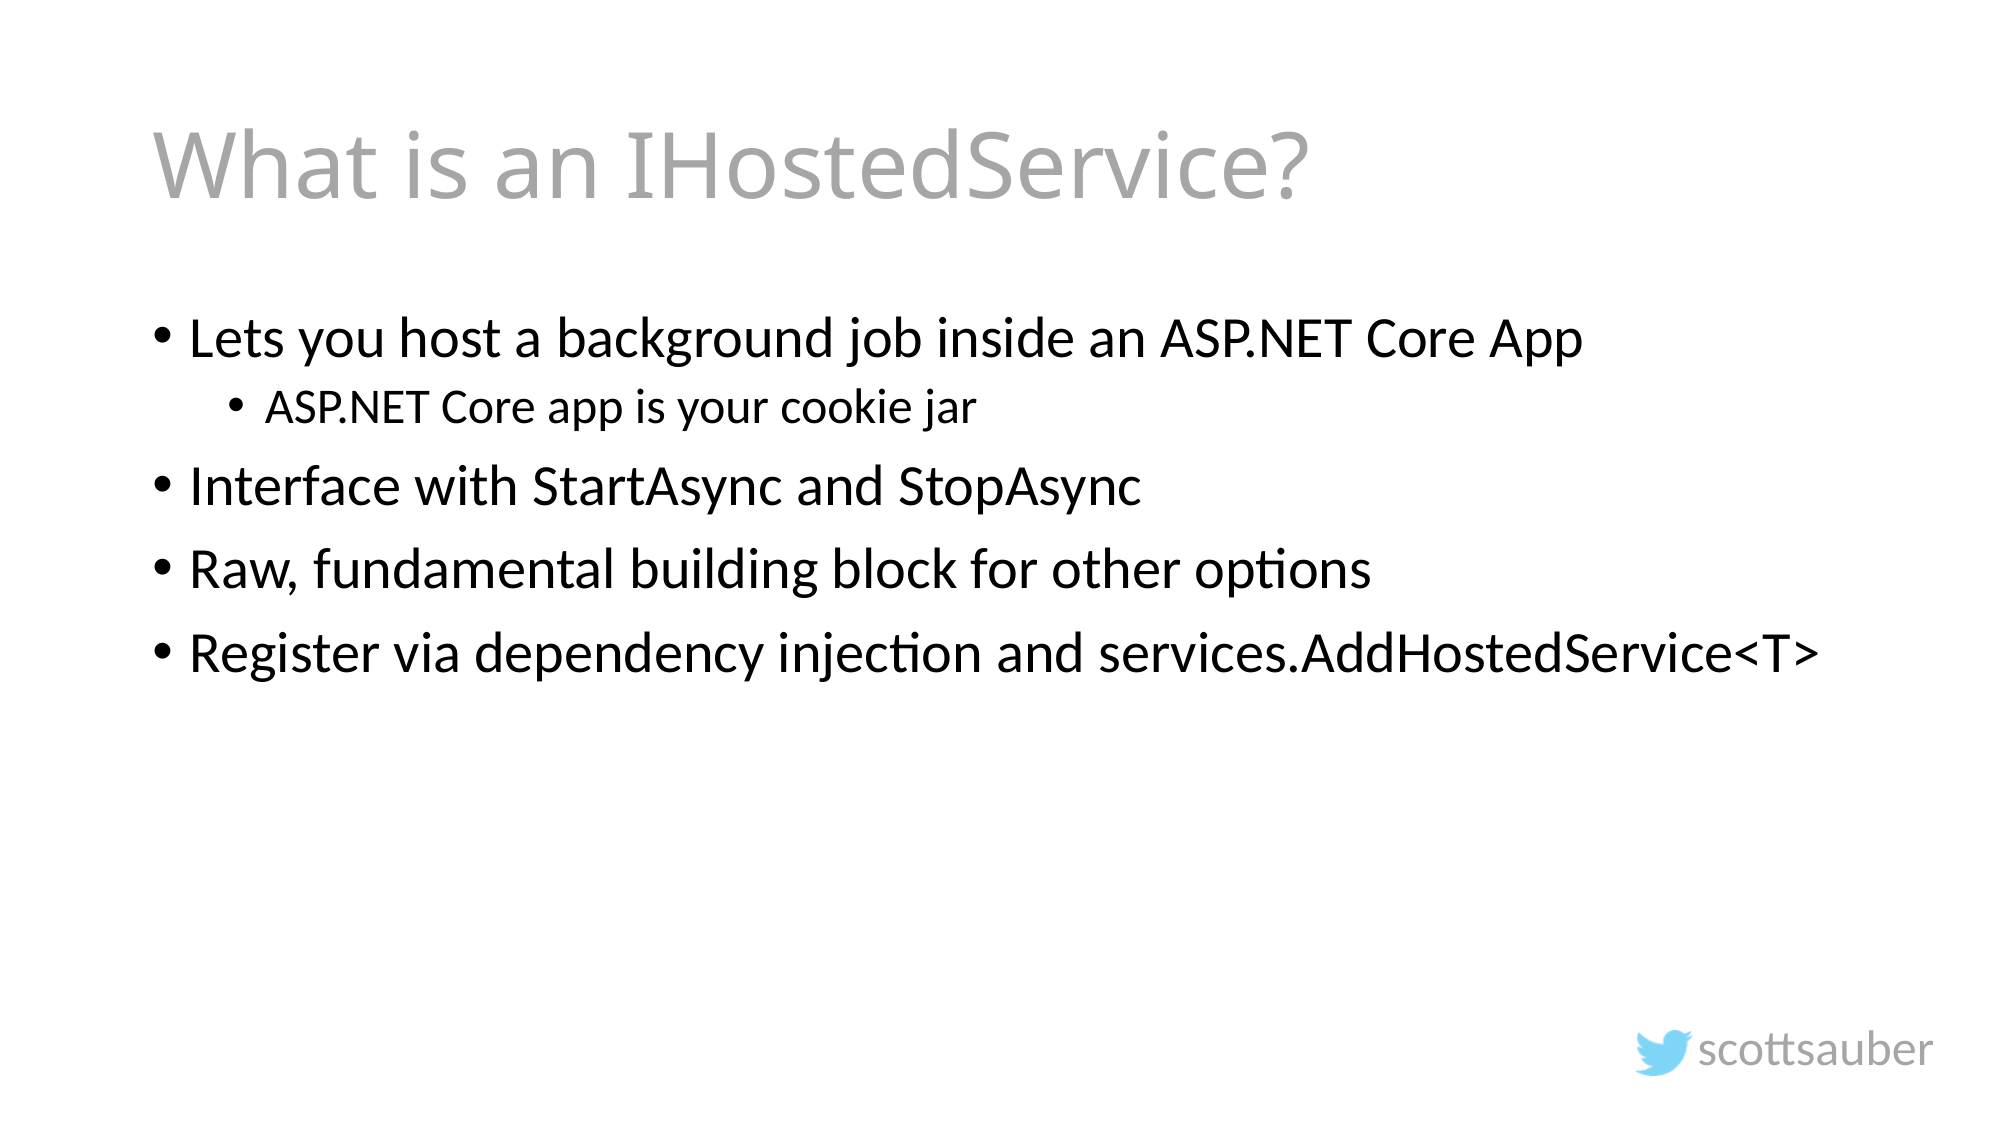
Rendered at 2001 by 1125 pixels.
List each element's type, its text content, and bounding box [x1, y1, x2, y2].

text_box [1635, 1014, 1986, 1093]
list Lets you host a background job inside an ASP.NET Core App ASP.NET Core app is your cookie jar Interface with StartAsync and StopAsync Raw, fundamental building block for other options Register via dependency injection and services.AddHostedService<T> [137, 299, 1986, 1084]
title What is an IHostedService? [137, 59, 1863, 278]
